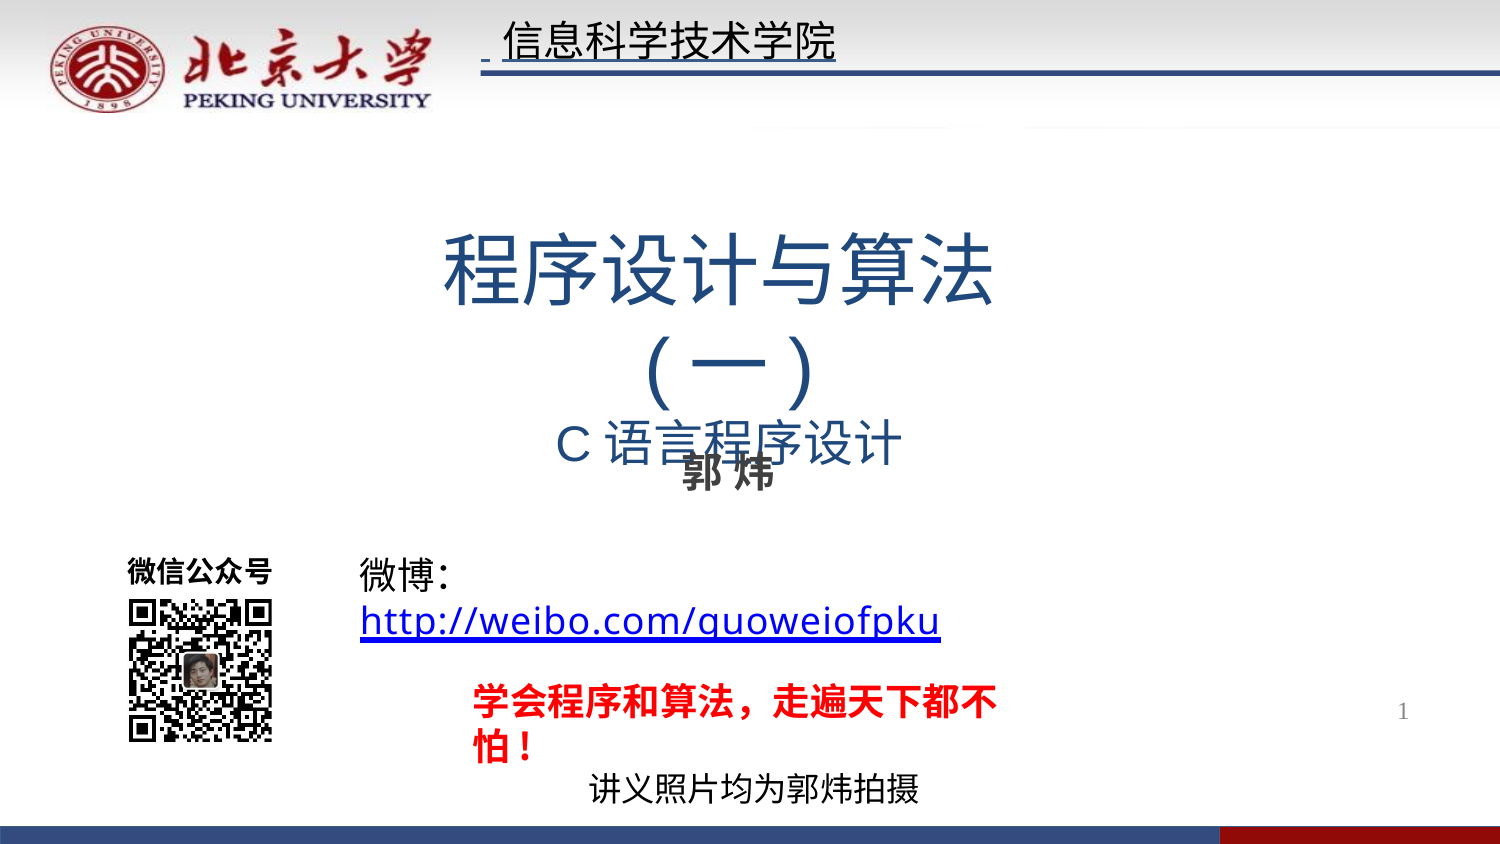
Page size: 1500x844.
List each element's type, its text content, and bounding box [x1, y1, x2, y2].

text_box 郭 炜 [679, 443, 780, 496]
text_box [126, 596, 272, 742]
text_box 微信公众号 [125, 551, 276, 589]
text_box 1 [1395, 692, 1412, 725]
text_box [0, 0, 1500, 130]
title 程序设计与算法(一) C语言程序设计 [383, 217, 1075, 472]
text_box 微博：http://weibo.com/guoweiofpku 学会程序和算法，走遍天下都不怕! 讲义照片均为郭炜拍摄 [357, 549, 1051, 808]
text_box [0, 825, 1500, 844]
